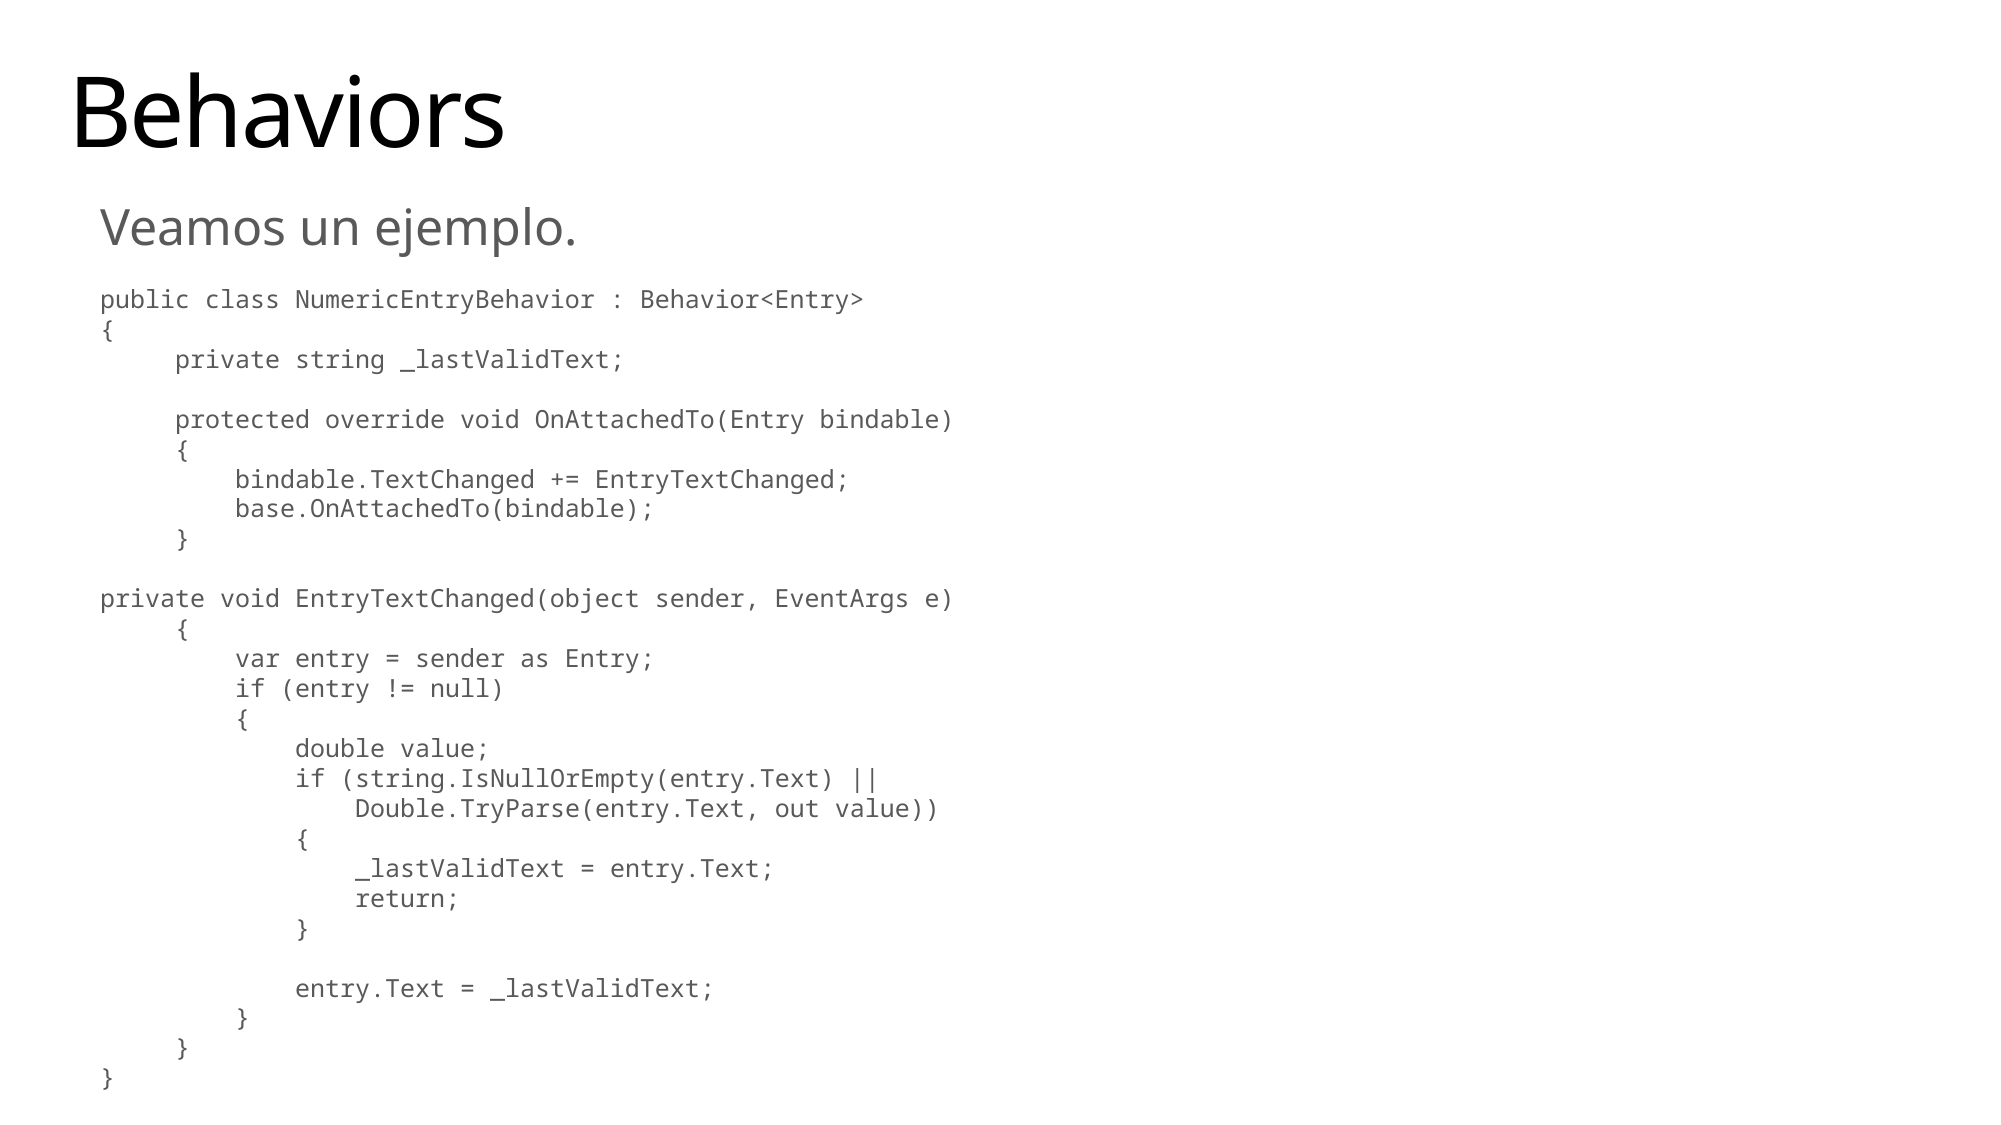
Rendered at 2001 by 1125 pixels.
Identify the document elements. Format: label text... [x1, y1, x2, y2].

text_box public class NumericEntryBehavior : Behavior<Entry> { private string _lastValidText; protected override void OnAttachedTo(Entry bindable) { bindable.TextChanged += EntryTextChanged; base.OnAttachedTo(bindable); } private void EntryTextChanged(object sender, EventArgs e) { var entry = sender as Entry; if (entry != null) { double value; if (string.IsNullOrEmpty(entry.Text) || Double.TryParse(entry.Text, out value)) { _lastValidText = entry.Text; return; } entry.Text = _lastValidText; } } } [85, 276, 1956, 1100]
title Behaviors [44, 47, 1957, 196]
text_box Veamos un ejemplo. [85, 188, 1375, 263]
